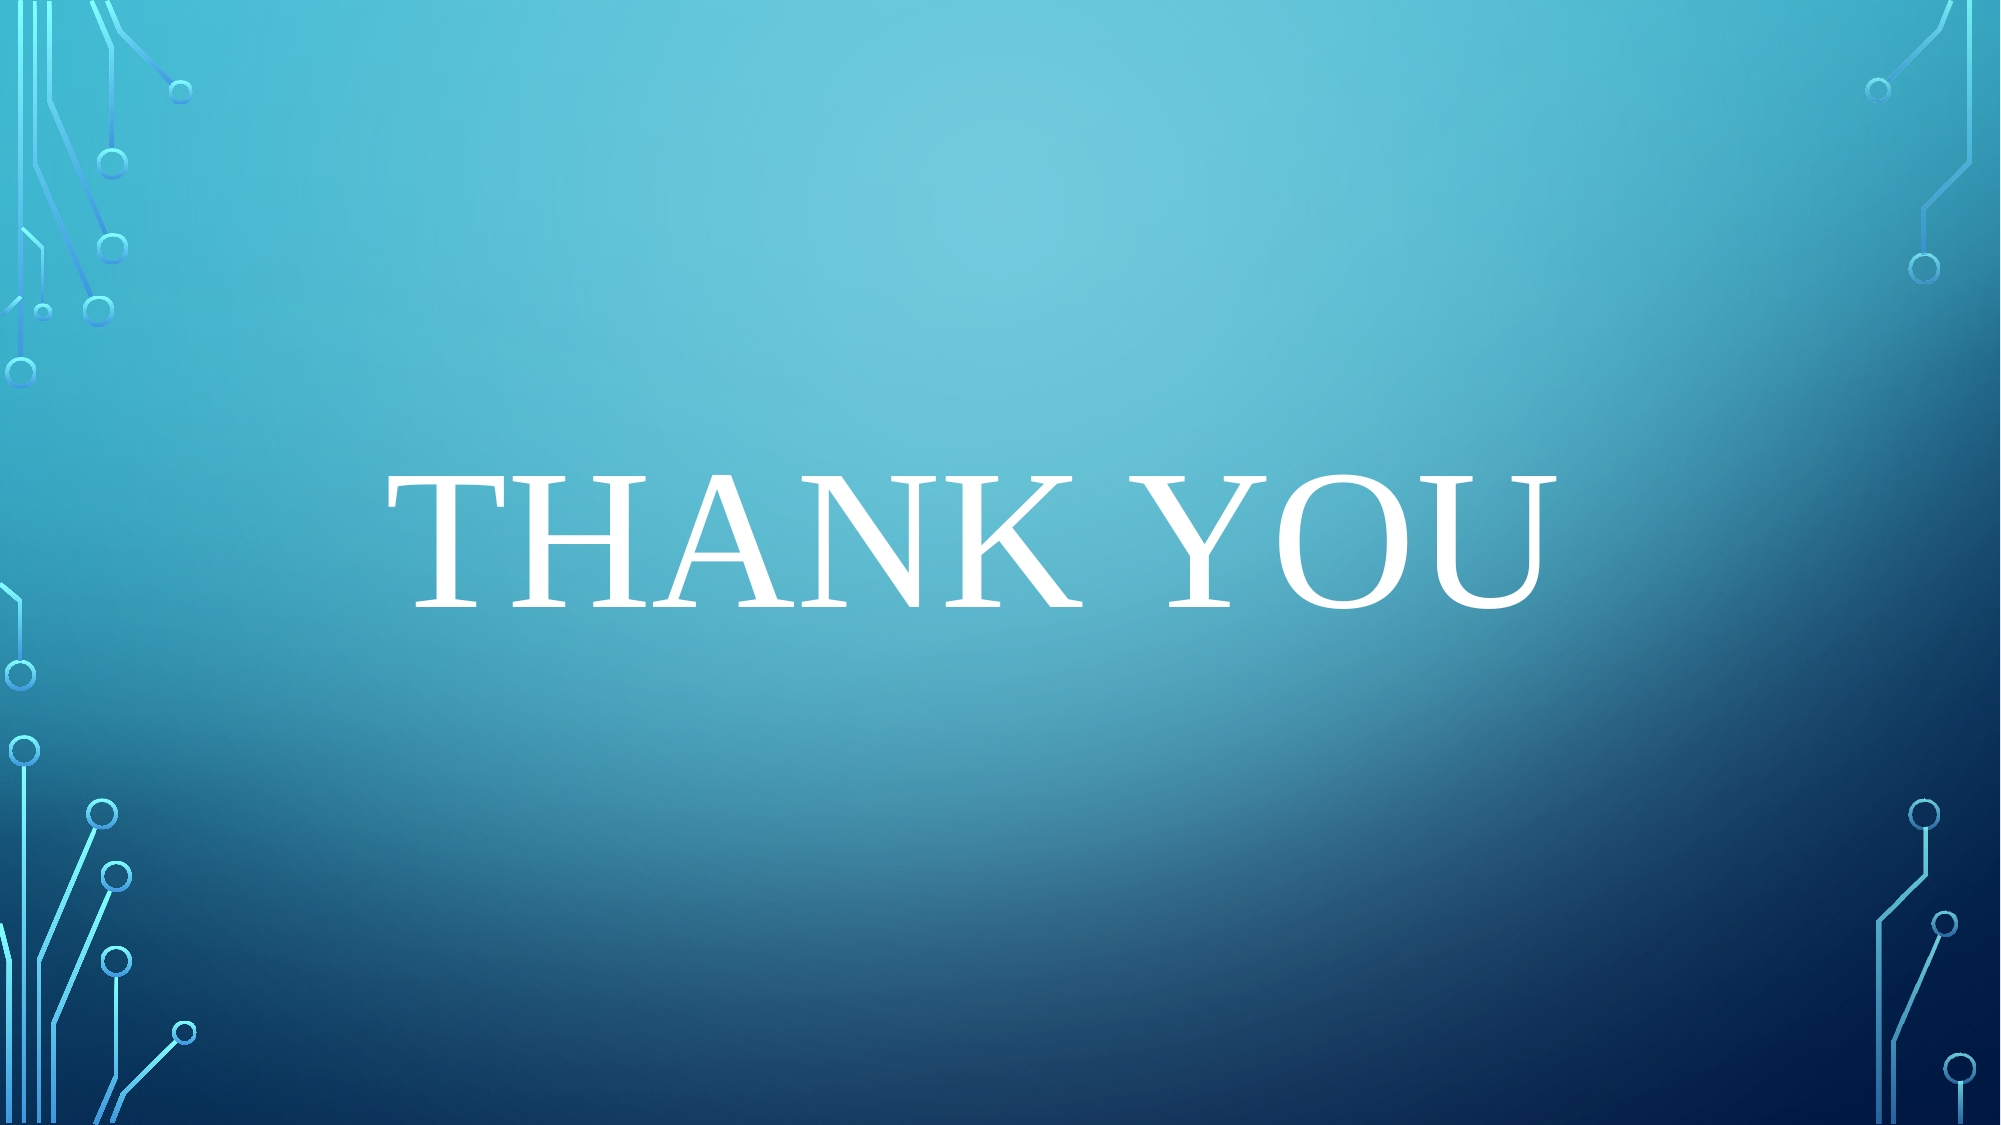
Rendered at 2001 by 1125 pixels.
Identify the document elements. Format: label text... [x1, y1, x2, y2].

title Thank you [370, 244, 1716, 841]
